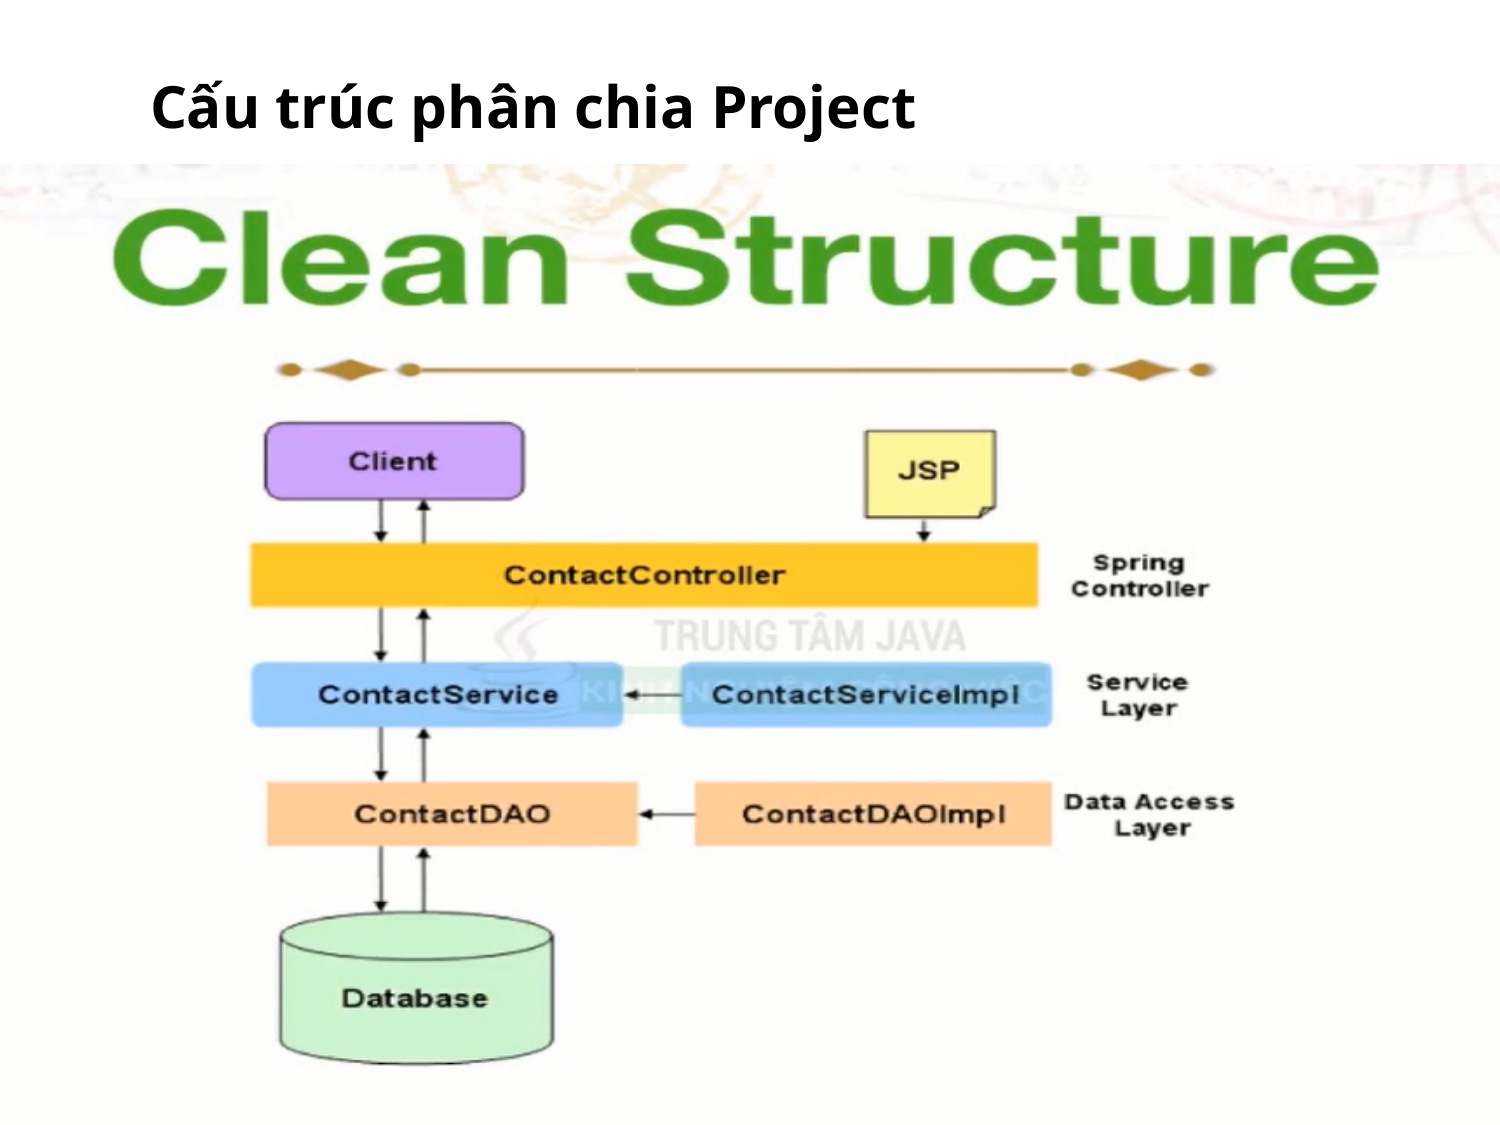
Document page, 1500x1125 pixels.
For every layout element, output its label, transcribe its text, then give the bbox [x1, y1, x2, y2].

title Cấu trúc phân chia Project [135, 60, 1369, 150]
picture [0, 164, 1500, 1125]
